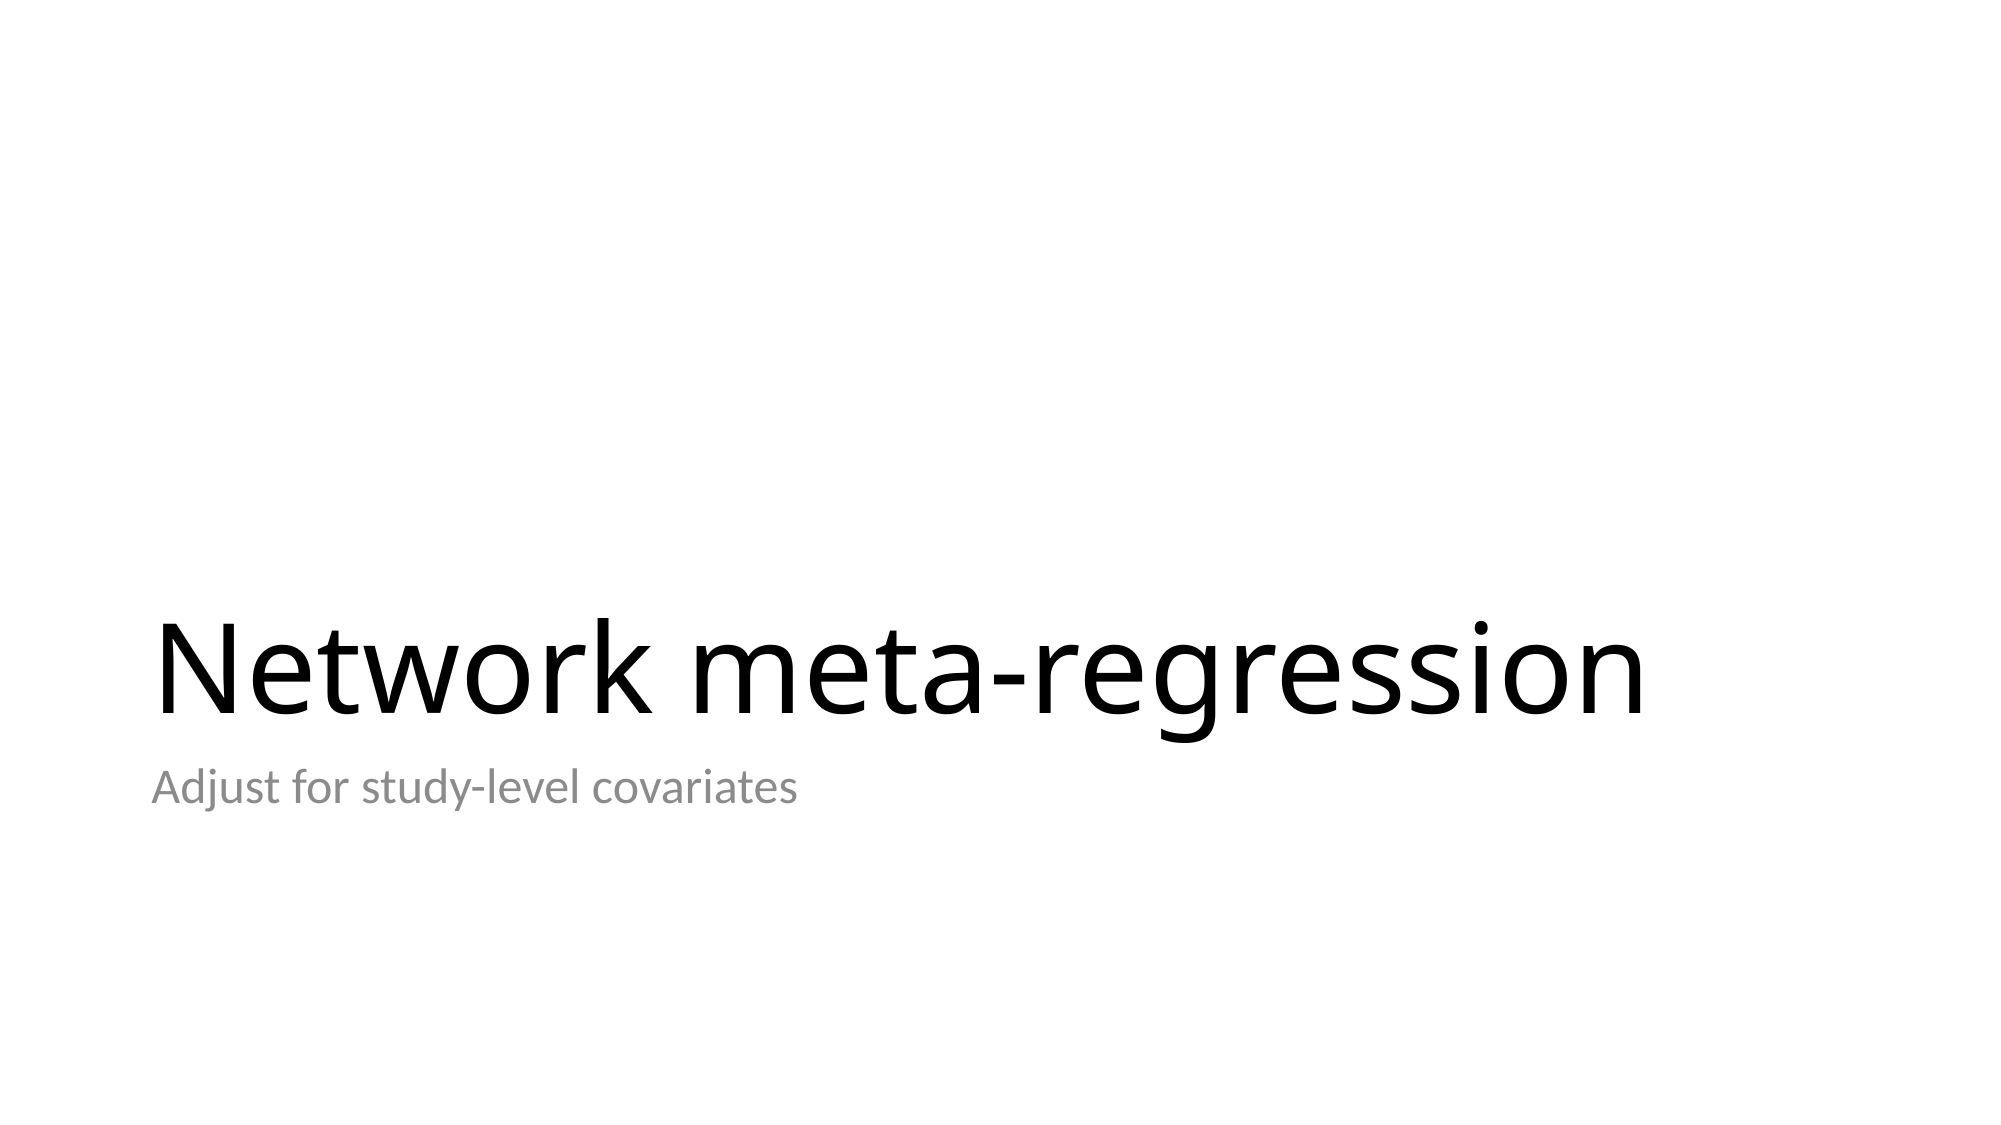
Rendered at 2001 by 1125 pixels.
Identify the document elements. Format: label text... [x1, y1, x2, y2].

title Network meta-regression [136, 280, 1862, 749]
list Adjust for study-level covariates [136, 752, 1862, 999]
